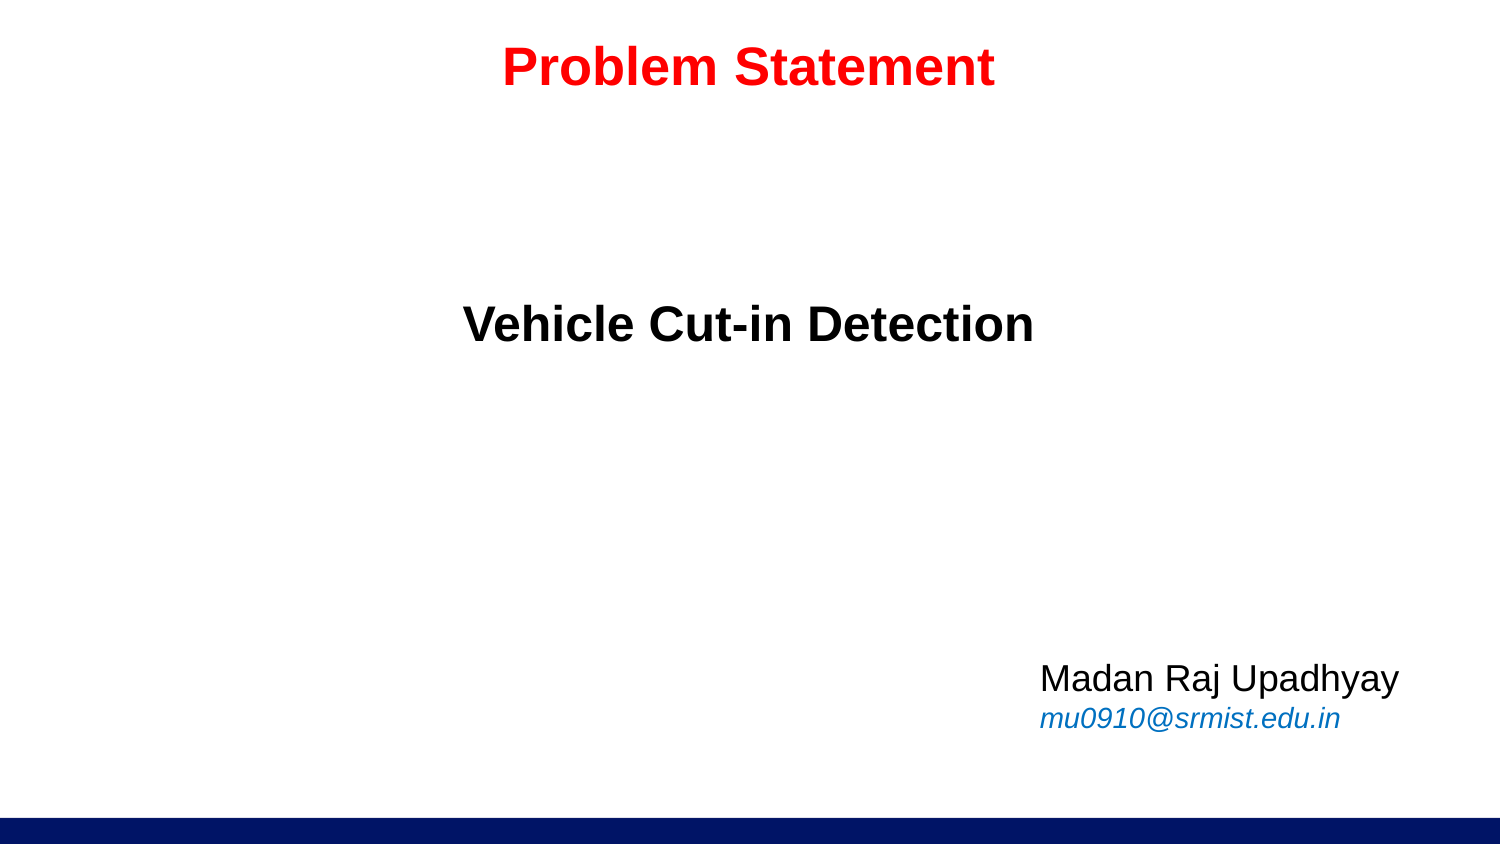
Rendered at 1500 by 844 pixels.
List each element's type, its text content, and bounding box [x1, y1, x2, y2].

text_box Vehicle Cut-in Detection [312, 284, 1186, 359]
title Problem Statement [311, 29, 1185, 173]
text_box Madan Raj Upadhyay mu0910@srmist.edu.in [1024, 646, 1463, 742]
picture [0, 817, 1500, 844]
